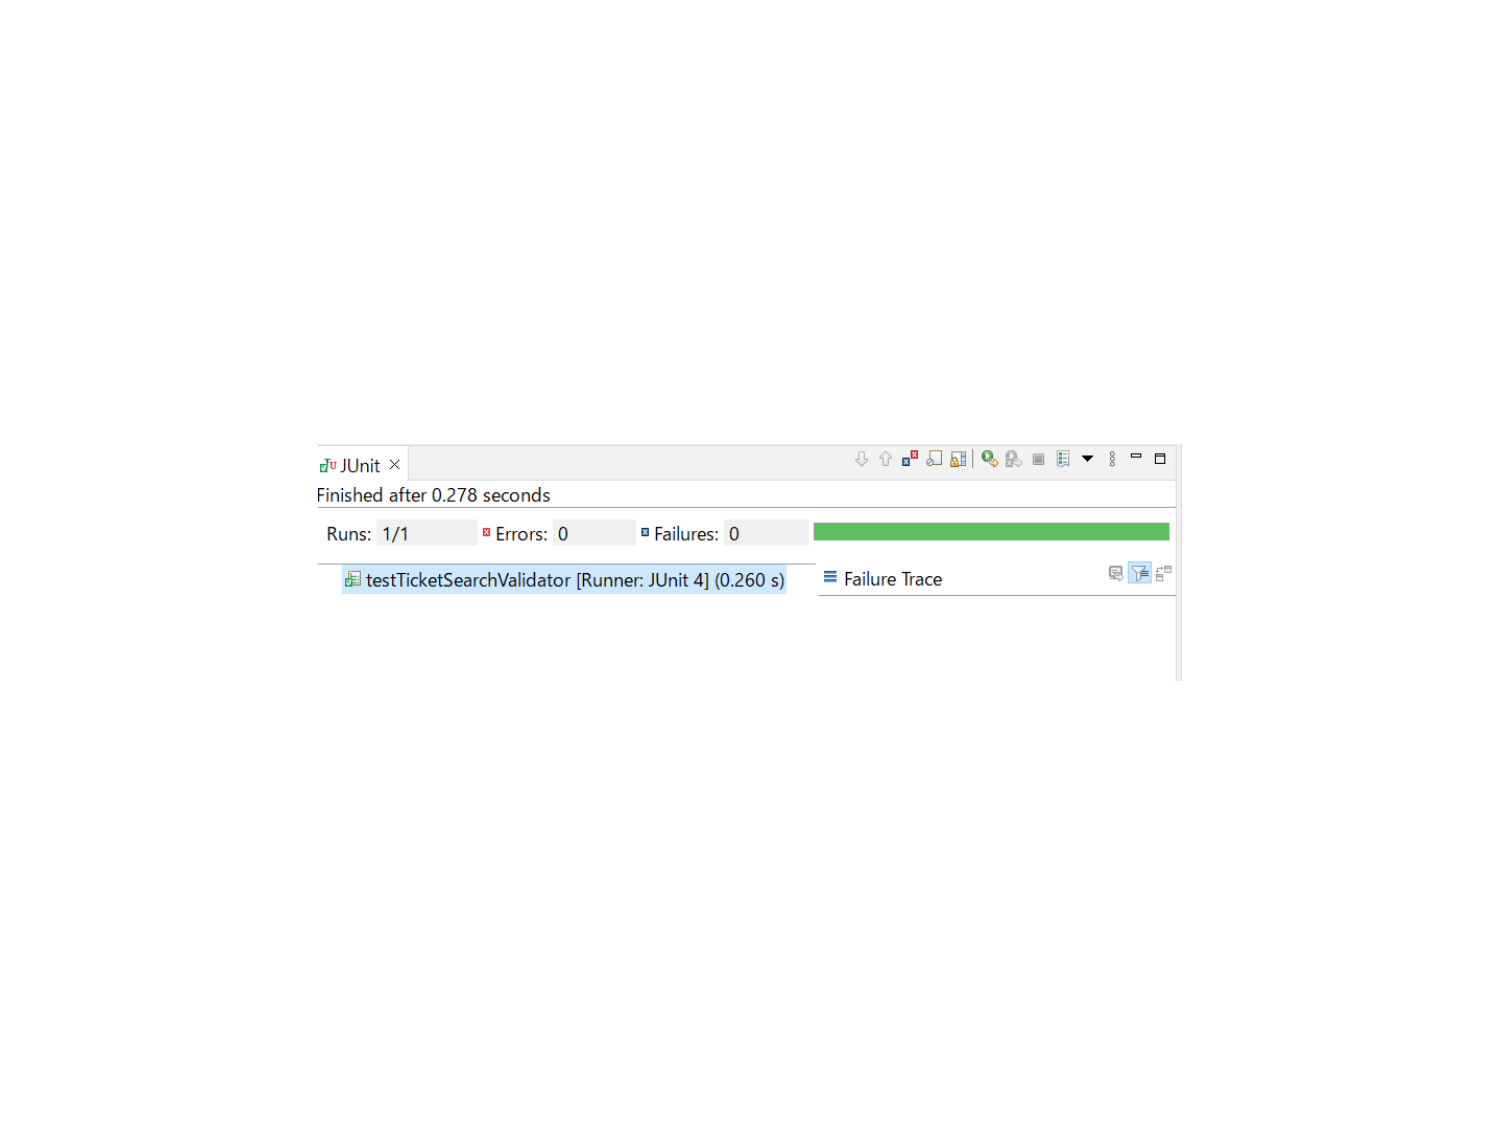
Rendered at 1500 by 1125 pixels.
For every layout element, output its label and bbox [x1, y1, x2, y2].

picture [318, 444, 1182, 681]
